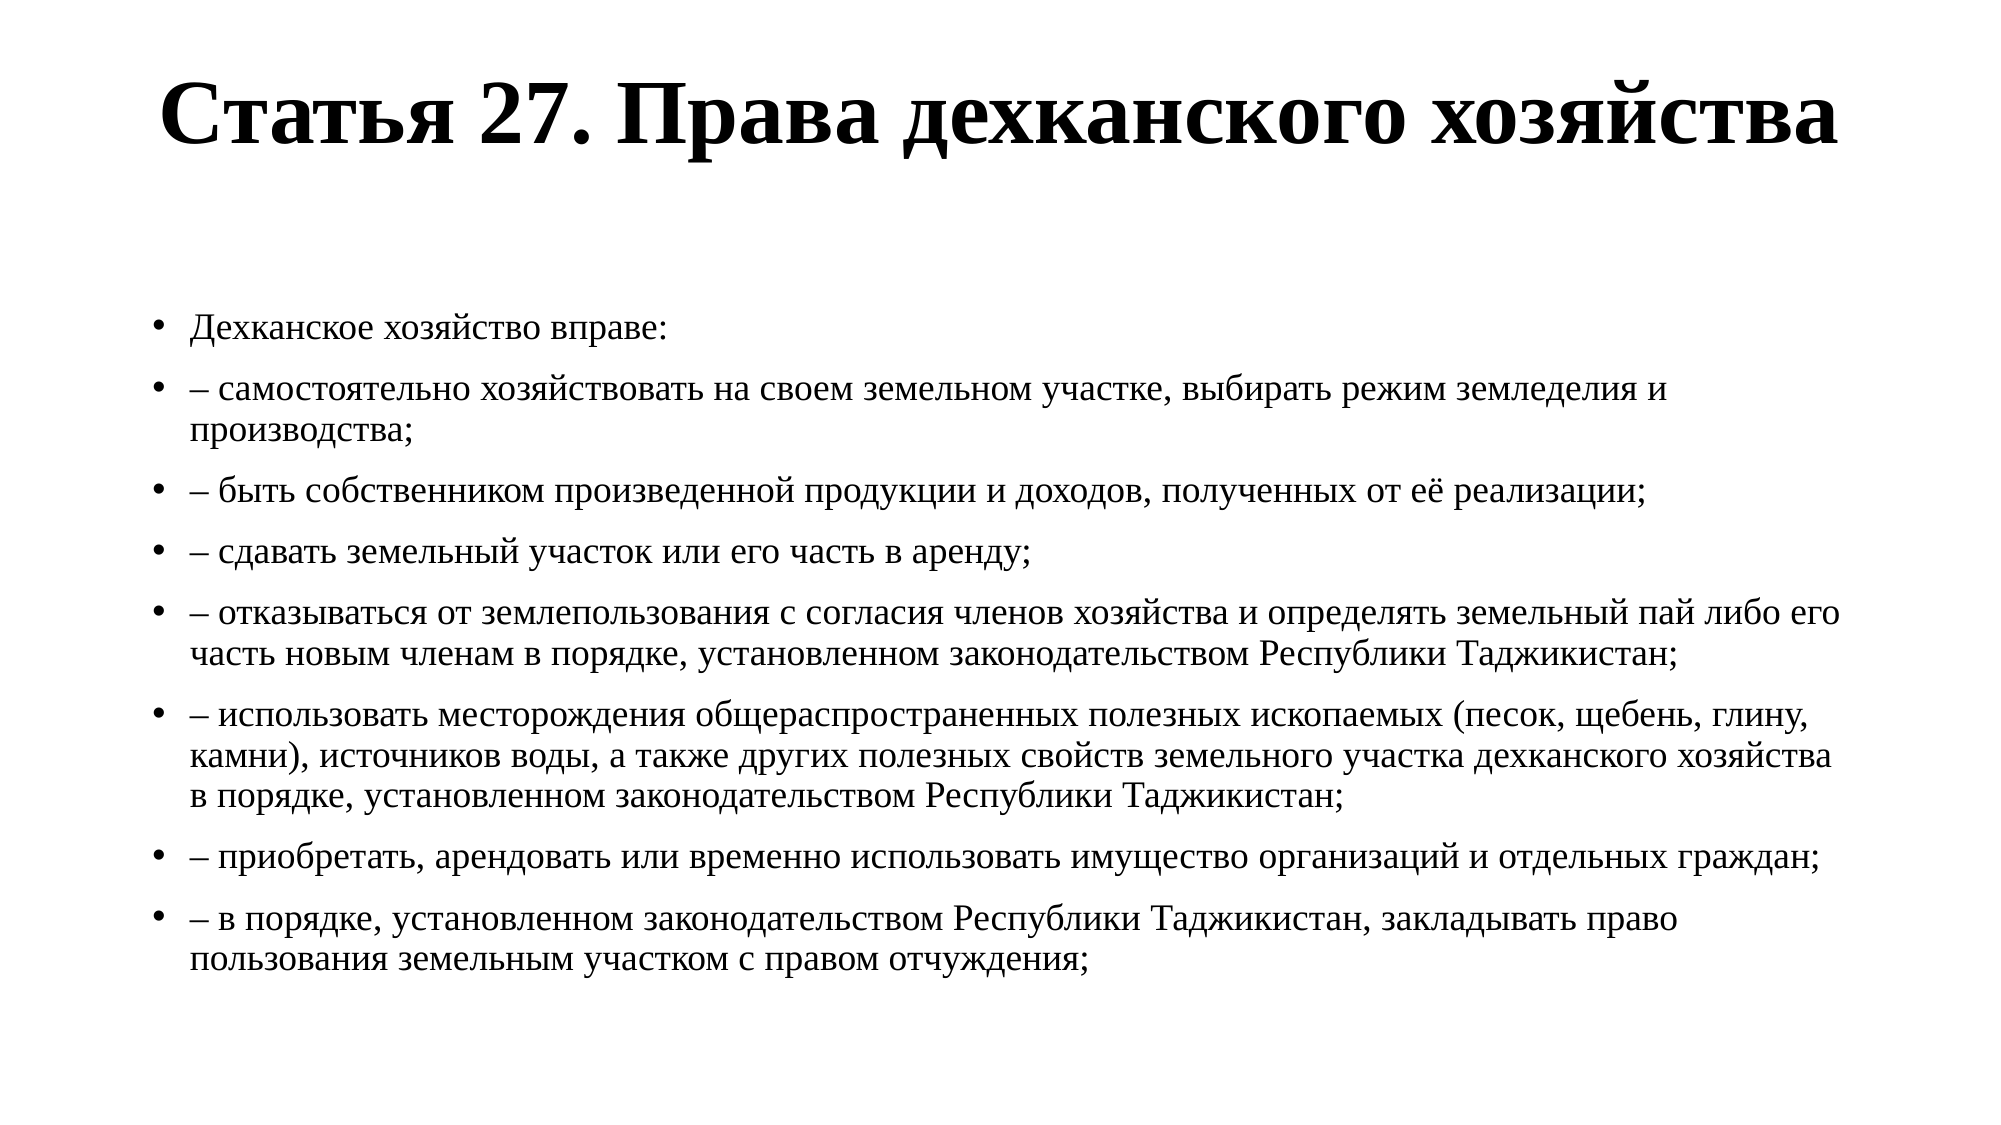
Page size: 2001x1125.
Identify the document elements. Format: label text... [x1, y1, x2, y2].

list Дехканское хозяйство вправе: – самостоятельно хозяйствовать на своем земельном участке, выбирать режим земледелия и производства; – быть собственником произведенной продукции и доходов, полученных от её реализации; – сдавать земельный участок или его часть в аренду; – отказываться от землепользования с согласия членов хозяйства и определять земельный пай либо его часть новым членам в порядке, установленном законодательством Республики Таджикистан; – использовать месторождения общераспространенных полезных ископаемых (песок, щебень, глину, камни), источников воды, а также других полезных свойств земельного участка дехканского хозяйства в порядке, установленном законодательством Республики Таджикистан; – приобретать, арендовать или временно использовать имущество организаций и отдельных граждан; – в порядке, установленном законодательством Республики Таджикистан, закладывать право пользования земельным участком с правом отчуждения; [137, 299, 1863, 1014]
title Статья 27. Права дехканского хозяйства [137, 59, 1863, 278]
